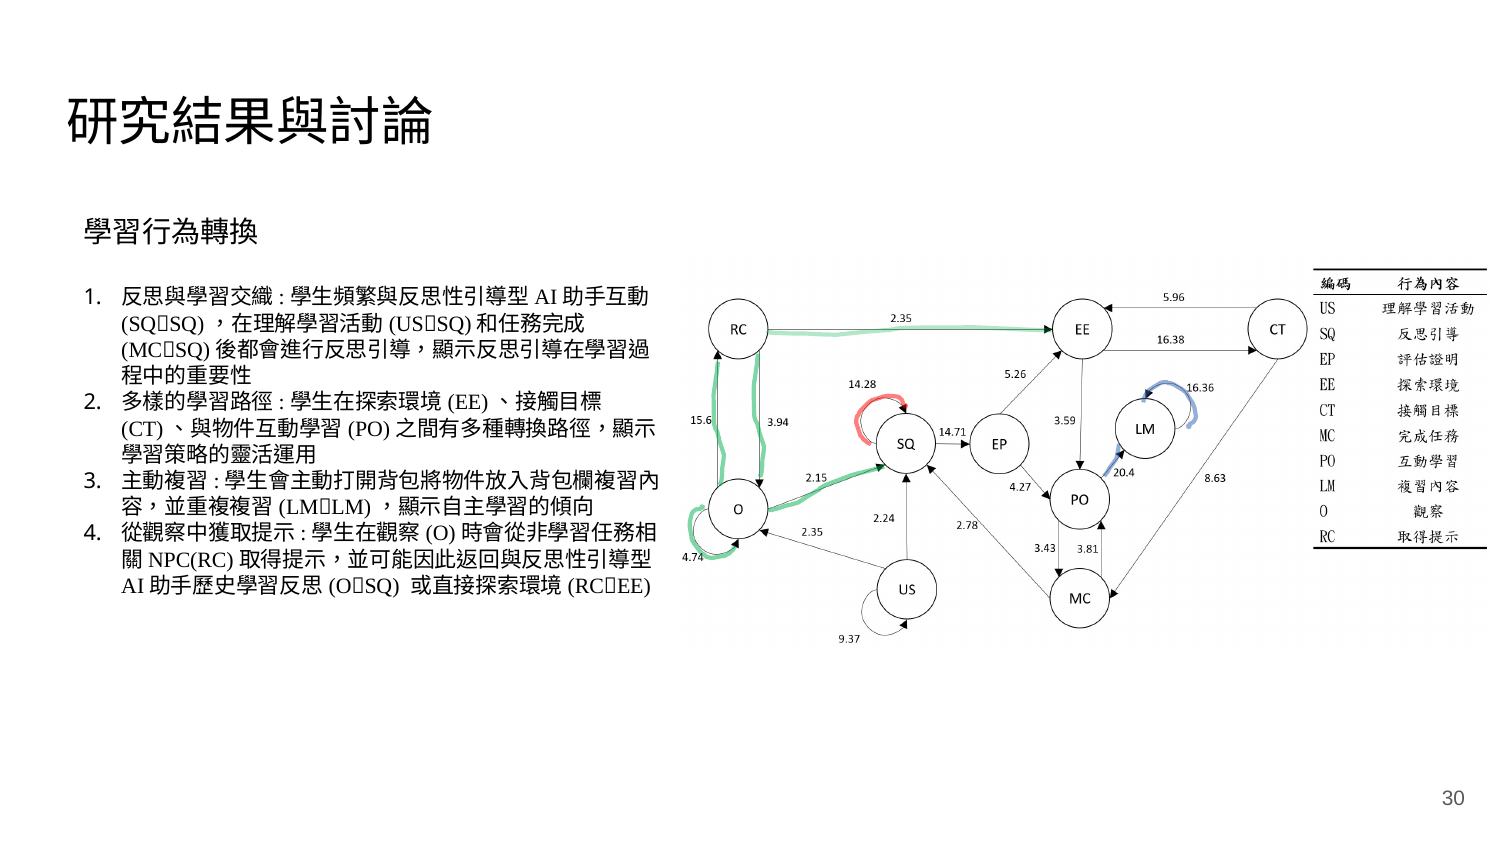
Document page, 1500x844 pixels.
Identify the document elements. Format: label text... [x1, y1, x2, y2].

picture [678, 256, 1492, 649]
text_box 學習行為轉換 反思與學習交織:學生頻繁與反思性引導型AI助手互動(SQSQ)，在理解學習活動(USSQ)和任務完成(MCSQ)後都會進行反思引導，顯示反思引導在學習過程中的重要性 多樣的學習路徑:學生在探索環境(EE)、接觸目標(CT)、與物件互動學習(PO)之間有多種轉換路徑，顯示學習策略的靈活運用 主動複習:學生會主動打開背包將物件放入背包欄複習內容，並重複複習(LMLM)，顯示自主學習的傾向 從觀察中獲取提示:學生在觀察(O)時會從非學習任務相關NPC(RC)取得提示，並可能因此返回與反思性引導型AI助手歷史學習反思(OSQ) 或直接探索環境(RCEE) [69, 205, 679, 781]
title 研究結果與討論 [51, 72, 473, 167]
slide_number 30 [1389, 764, 1480, 830]
